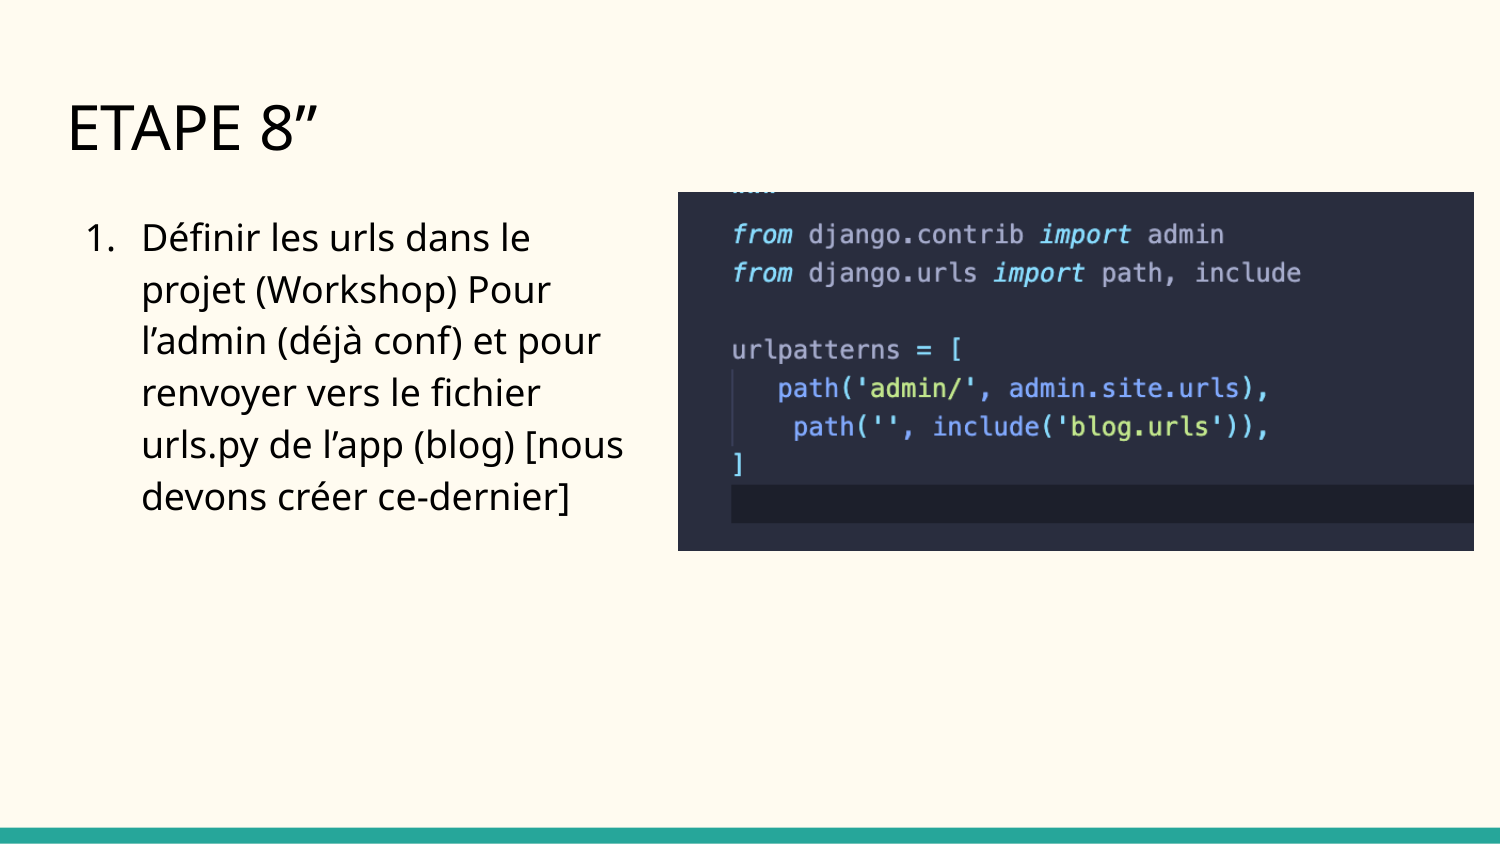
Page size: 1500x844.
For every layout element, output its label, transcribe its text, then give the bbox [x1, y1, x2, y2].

list Définir les urls dans le projet (Workshop) Pour l’admin (déjà conf) et pour renvoyer vers le fichier urls.py de l’app (blog) [nous devons créer ce-dernier] [51, 192, 655, 750]
title ETAPE 8” [51, 72, 1449, 174]
picture [677, 191, 1474, 551]
